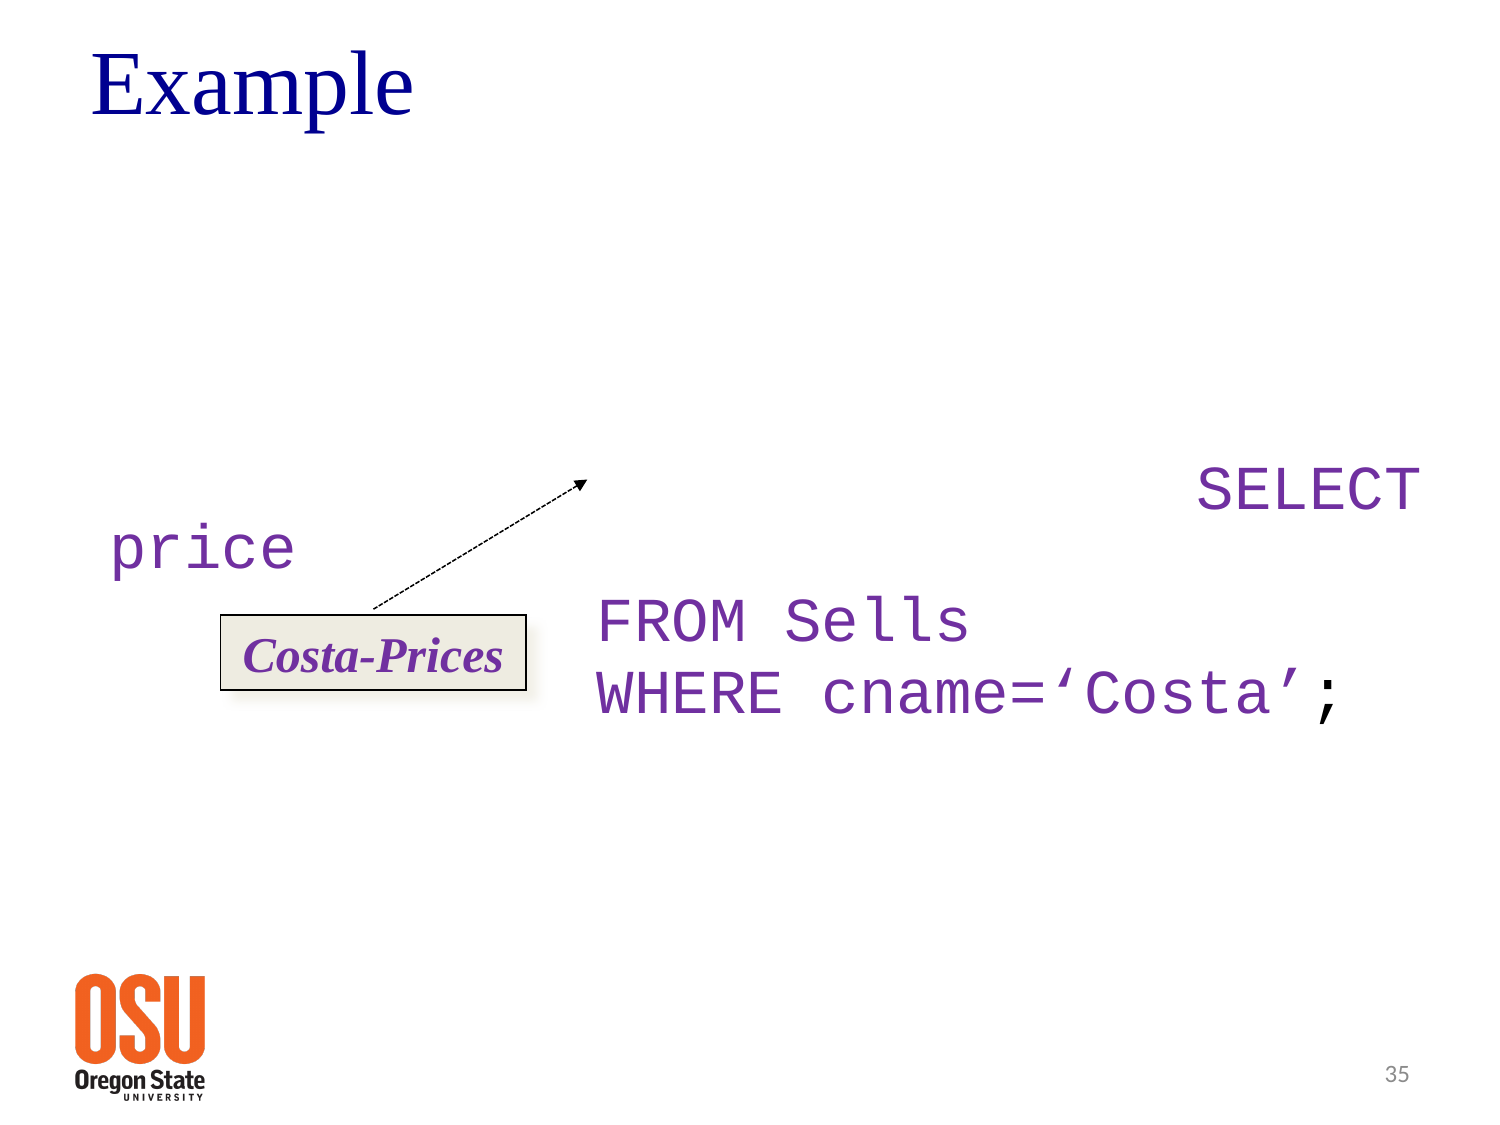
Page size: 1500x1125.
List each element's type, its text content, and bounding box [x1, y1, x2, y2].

text_box [553, 479, 588, 501]
title Example [75, 7, 1471, 149]
list Using Coffee(cname, producer), find the number of all coffee brands. Select Count(cname) From Coffee; [225, 619, 546, 709]
list SELECT price FROM Sells WHERE cname=‘Costa’; [37, 148, 1470, 1103]
slide_number 35 [1074, 1042, 1425, 1103]
text_box Costa-Prices [220, 615, 527, 690]
